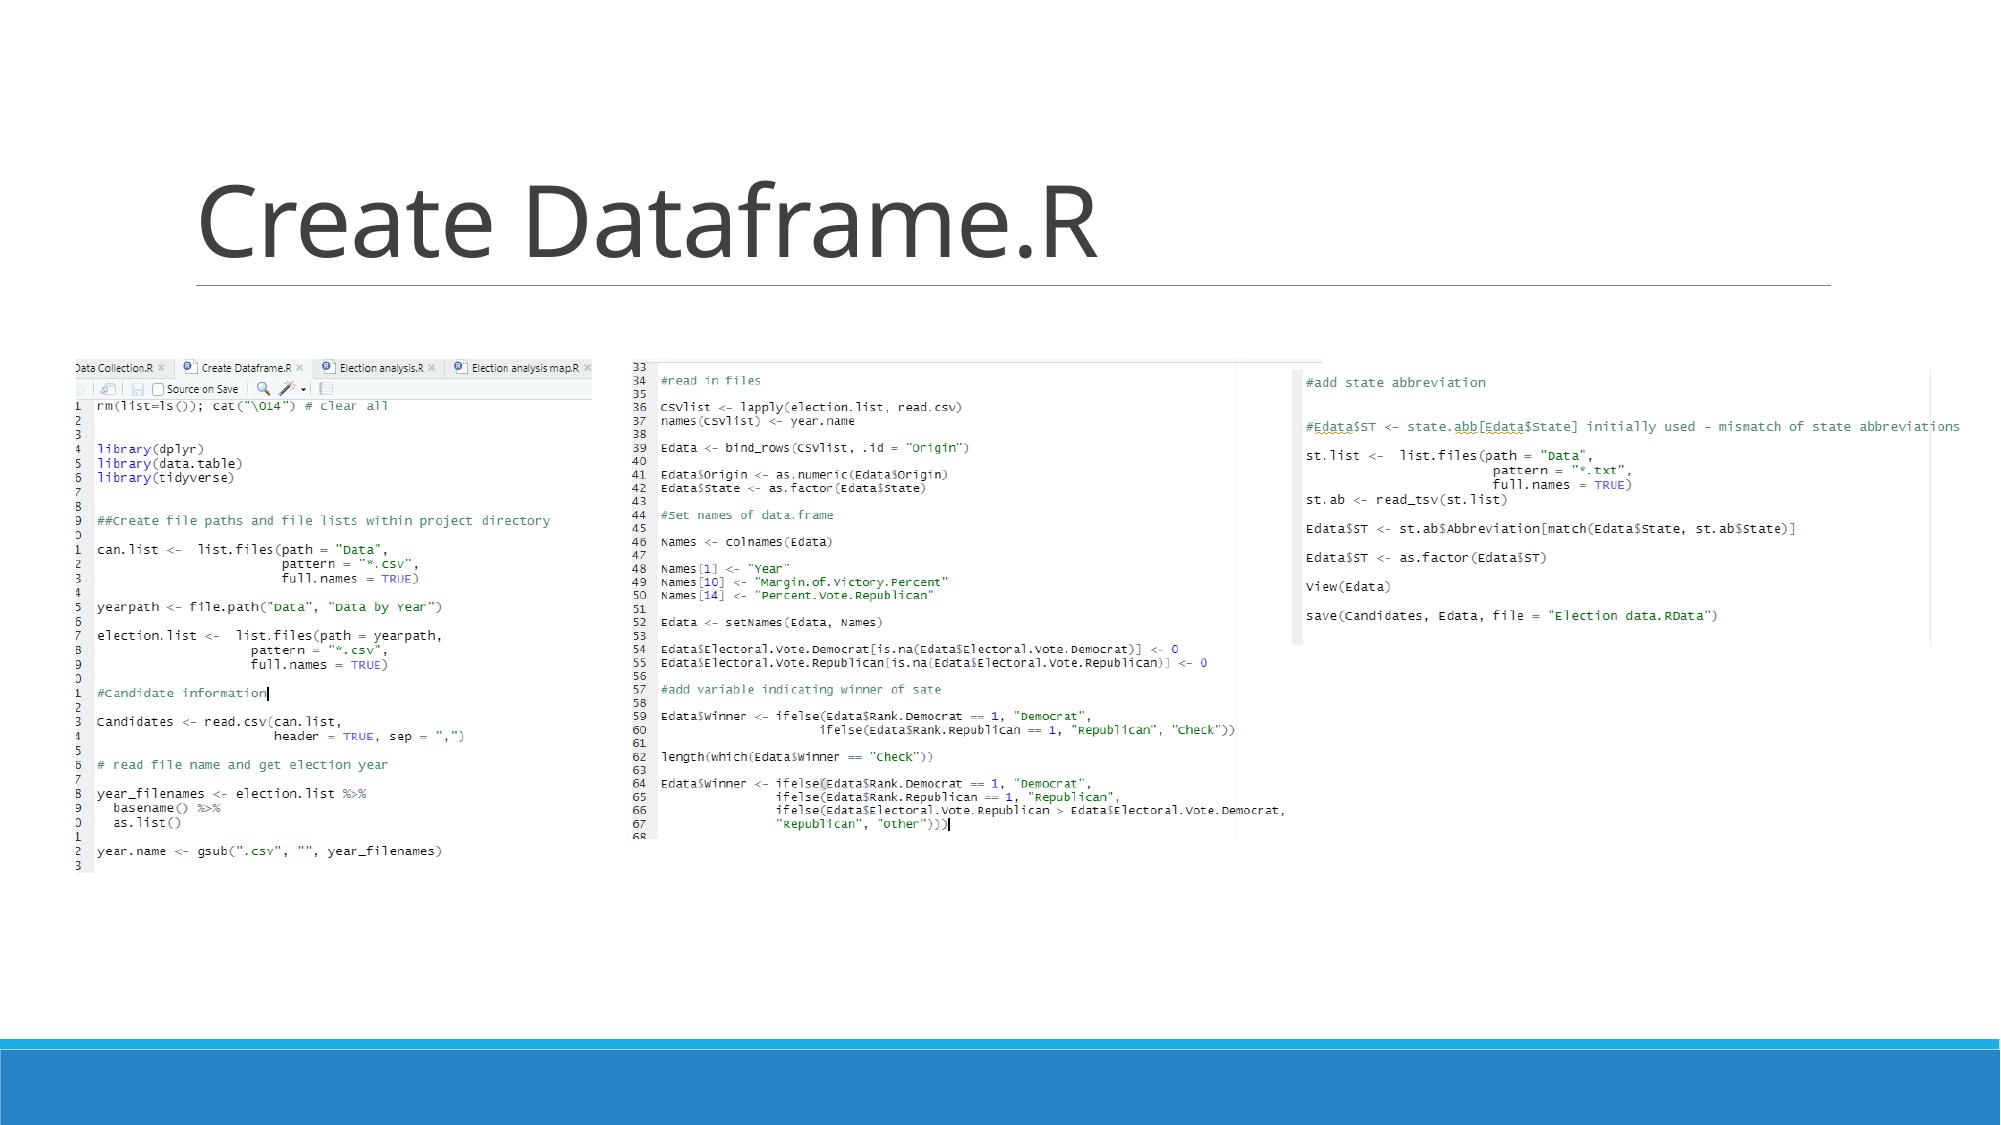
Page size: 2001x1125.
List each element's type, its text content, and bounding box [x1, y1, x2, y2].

picture [75, 358, 593, 873]
picture [631, 358, 1973, 840]
title Create Dataframe.R [180, 47, 1830, 285]
